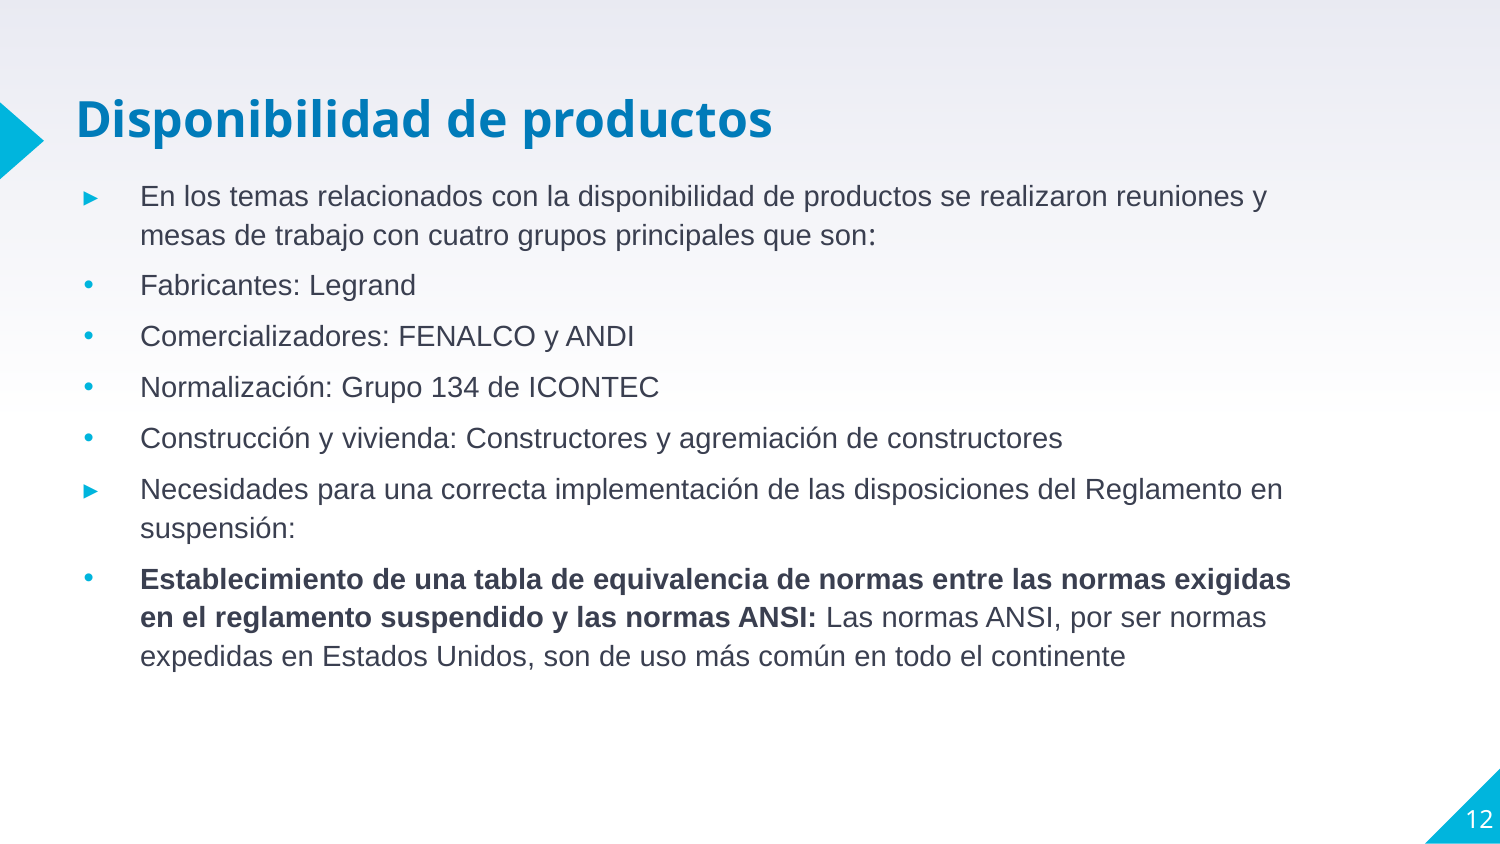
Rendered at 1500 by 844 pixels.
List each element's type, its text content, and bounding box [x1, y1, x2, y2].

list En los temas relacionados con la disponibilidad de productos se realizaron reuniones y mesas de trabajo con cuatro grupos principales que son: Fabricantes: Legrand Comercializadores: FENALCO y ANDI Normalización: Grupo 134 de ICONTEC Construcción y vivienda: Constructores y agremiación de constructores Necesidades para una correcta implementación de las disposiciones del Reglamento en suspensión: Establecimiento de una tabla de equivalencia de normas entre las normas exigidas en el reglamento suspendido y las normas ANSI: Las normas ANSI, por ser normas expedidas en Estados Unidos, son de uso más común en todo el continente [64, 173, 1294, 741]
title Disponibilidad de productos [75, 99, 1258, 173]
slide_number 12 [1418, 760, 1494, 838]
